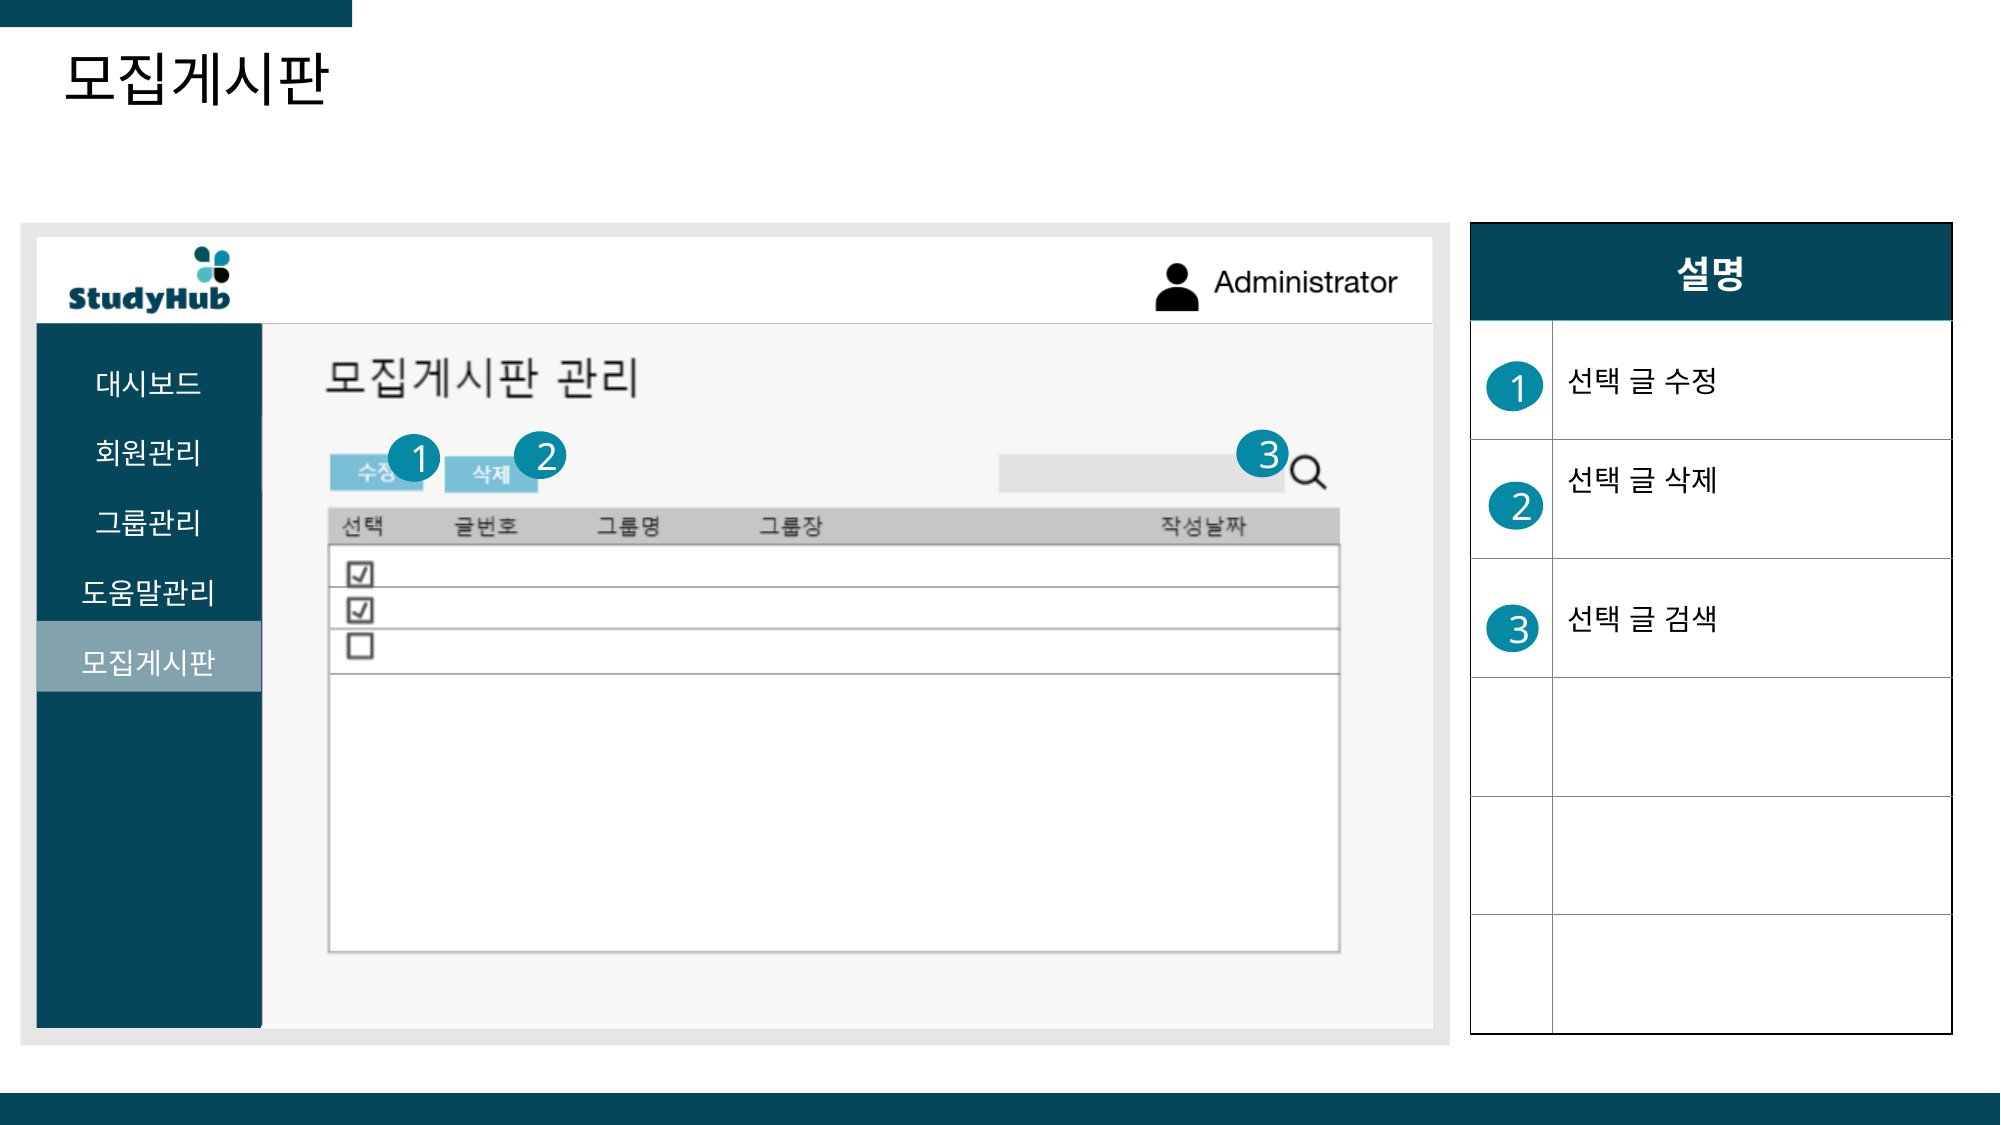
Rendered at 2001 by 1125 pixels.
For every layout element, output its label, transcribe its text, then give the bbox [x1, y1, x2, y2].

table_cell [1471, 559, 1552, 677]
table_cell 선택 글 검색 [1553, 559, 1951, 677]
table_cell [1471, 440, 1552, 558]
table_cell 선택 글 수정 [1553, 321, 1951, 439]
table_header 설명 [1471, 224, 1951, 320]
table_cell 선택 글 삭제 [1553, 440, 1951, 558]
text_box [36, 620, 261, 692]
text_box 1 [1485, 362, 1540, 413]
table_cell [1553, 797, 1951, 914]
text_box 2 [1487, 480, 1542, 531]
table_cell [1553, 915, 1951, 1033]
table_cell [1553, 678, 1951, 796]
picture [67, 244, 234, 316]
picture [1149, 255, 1402, 315]
table_cell [1471, 797, 1552, 914]
title 모집게시판 [48, 43, 828, 110]
text_box 2 [1524, 482, 1545, 530]
table_cell [1471, 915, 1552, 1033]
table_cell [1471, 678, 1552, 796]
table_cell [1471, 321, 1552, 439]
text_box 1 [1504, 360, 1545, 408]
text_box 3 [1485, 603, 1540, 654]
picture [261, 324, 1433, 1029]
